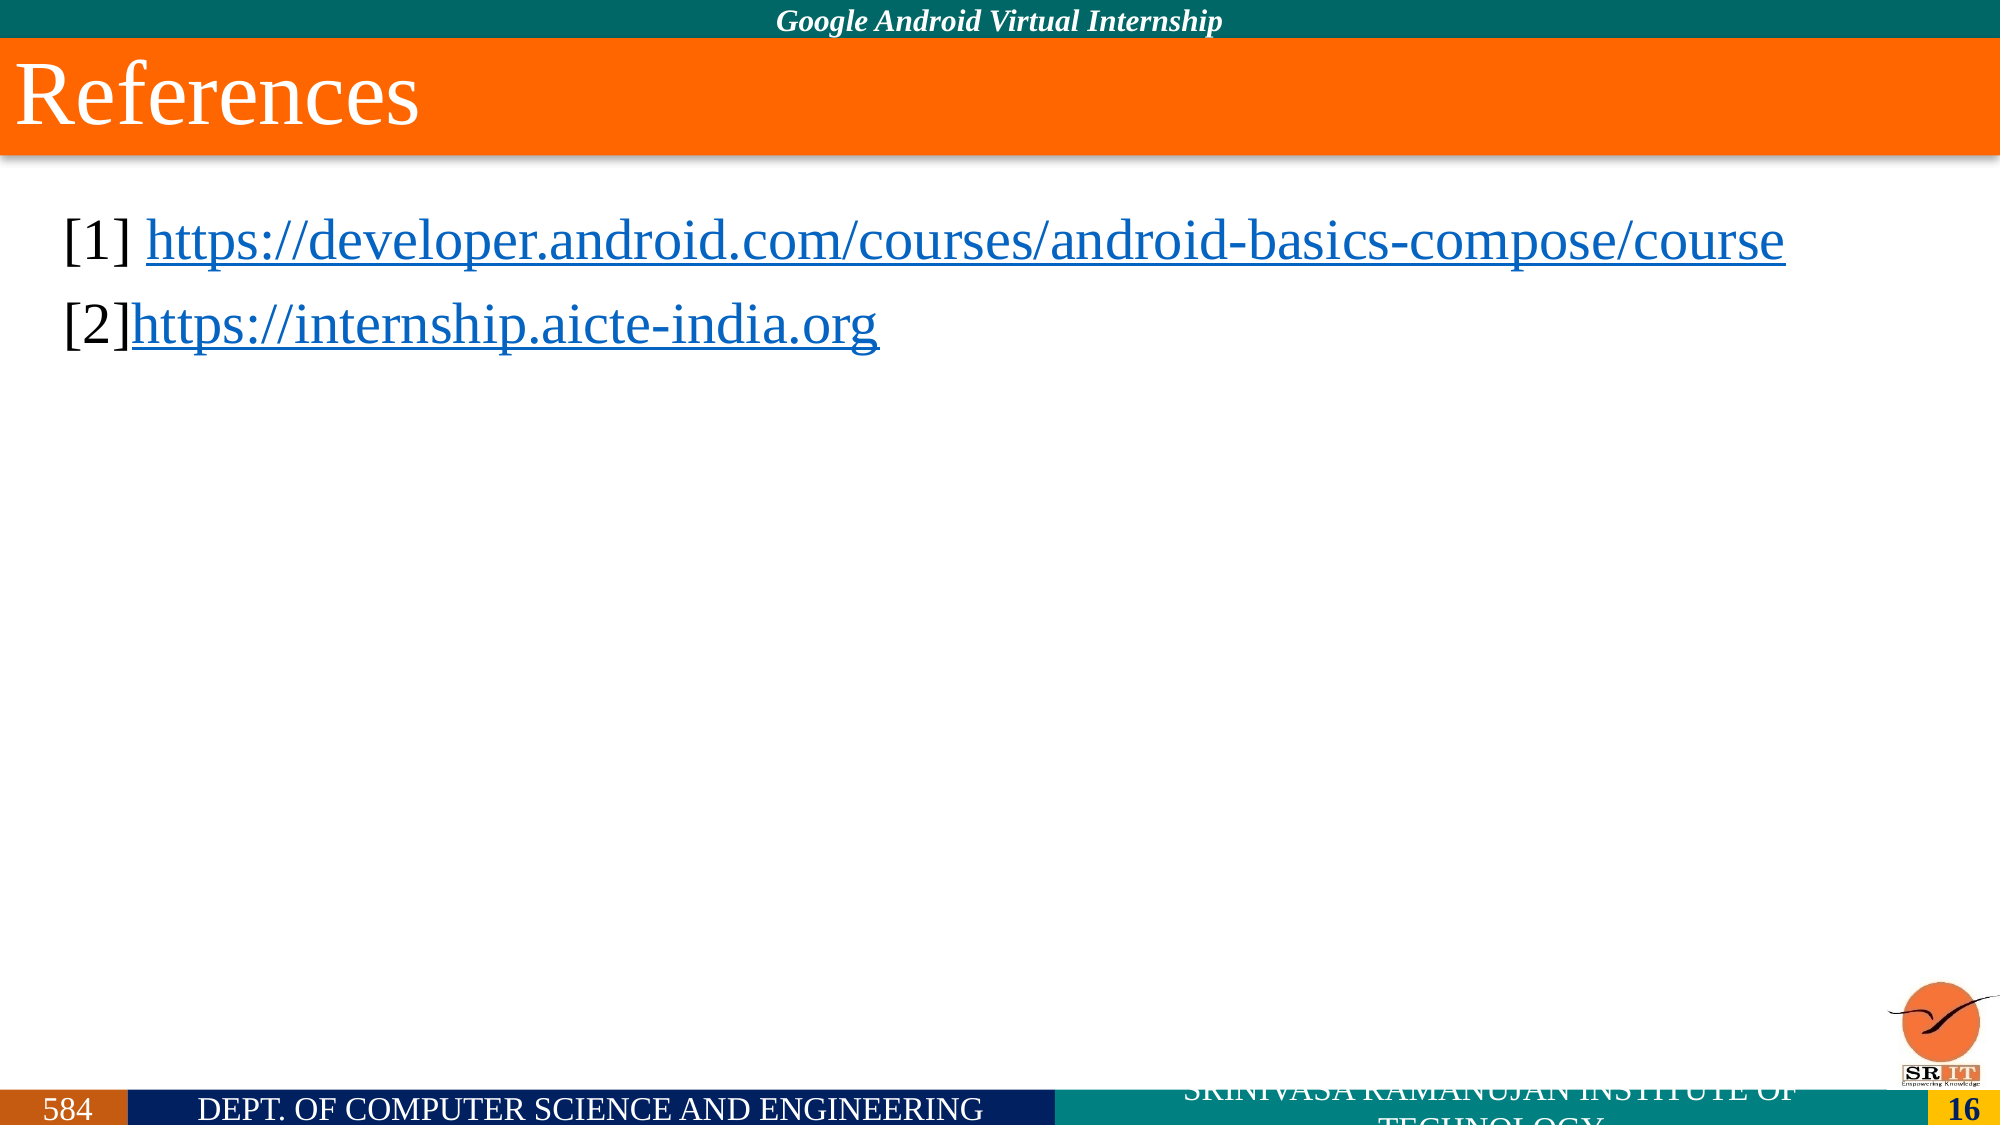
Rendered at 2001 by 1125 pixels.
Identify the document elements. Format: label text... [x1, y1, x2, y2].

picture [1887, 977, 2000, 1090]
title References [0, 38, 2000, 156]
list [1] https://developer.android.com/courses/android-basics-compose/course [2]https://internship.aicte-india.org [33, 201, 1967, 1087]
